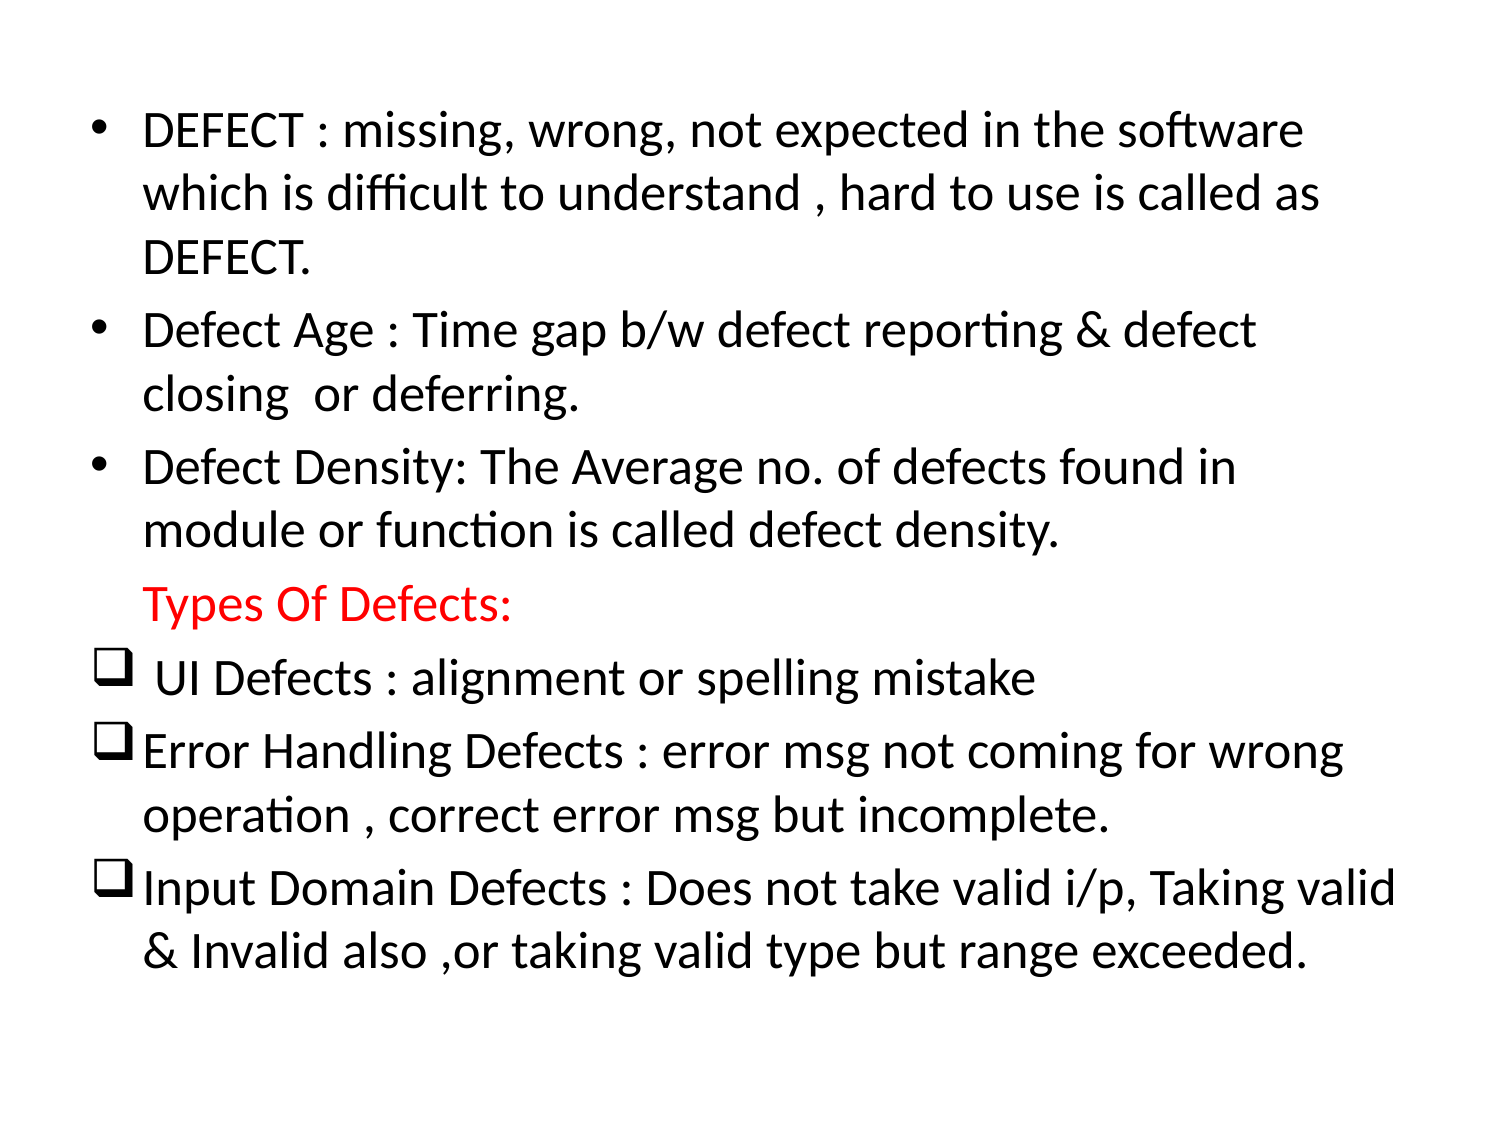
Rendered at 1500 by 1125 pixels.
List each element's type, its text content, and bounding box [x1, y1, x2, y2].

list DEFECT : missing, wrong, not expected in the software which is difficult to understand , hard to use is called as DEFECT. Defect Age : Time gap b/w defect reporting & defect closing or deferring. Defect Density: The Average no. of defects found in module or function is called defect density. Types Of Defects: UI Defects : alignment or spelling mistake Error Handling Defects : error msg not coming for wrong operation , correct error msg but incomplete. Input Domain Defects : Does not take valid i/p, Taking valid & Invalid also ,or taking valid type but range exceeded. [75, 87, 1425, 1035]
